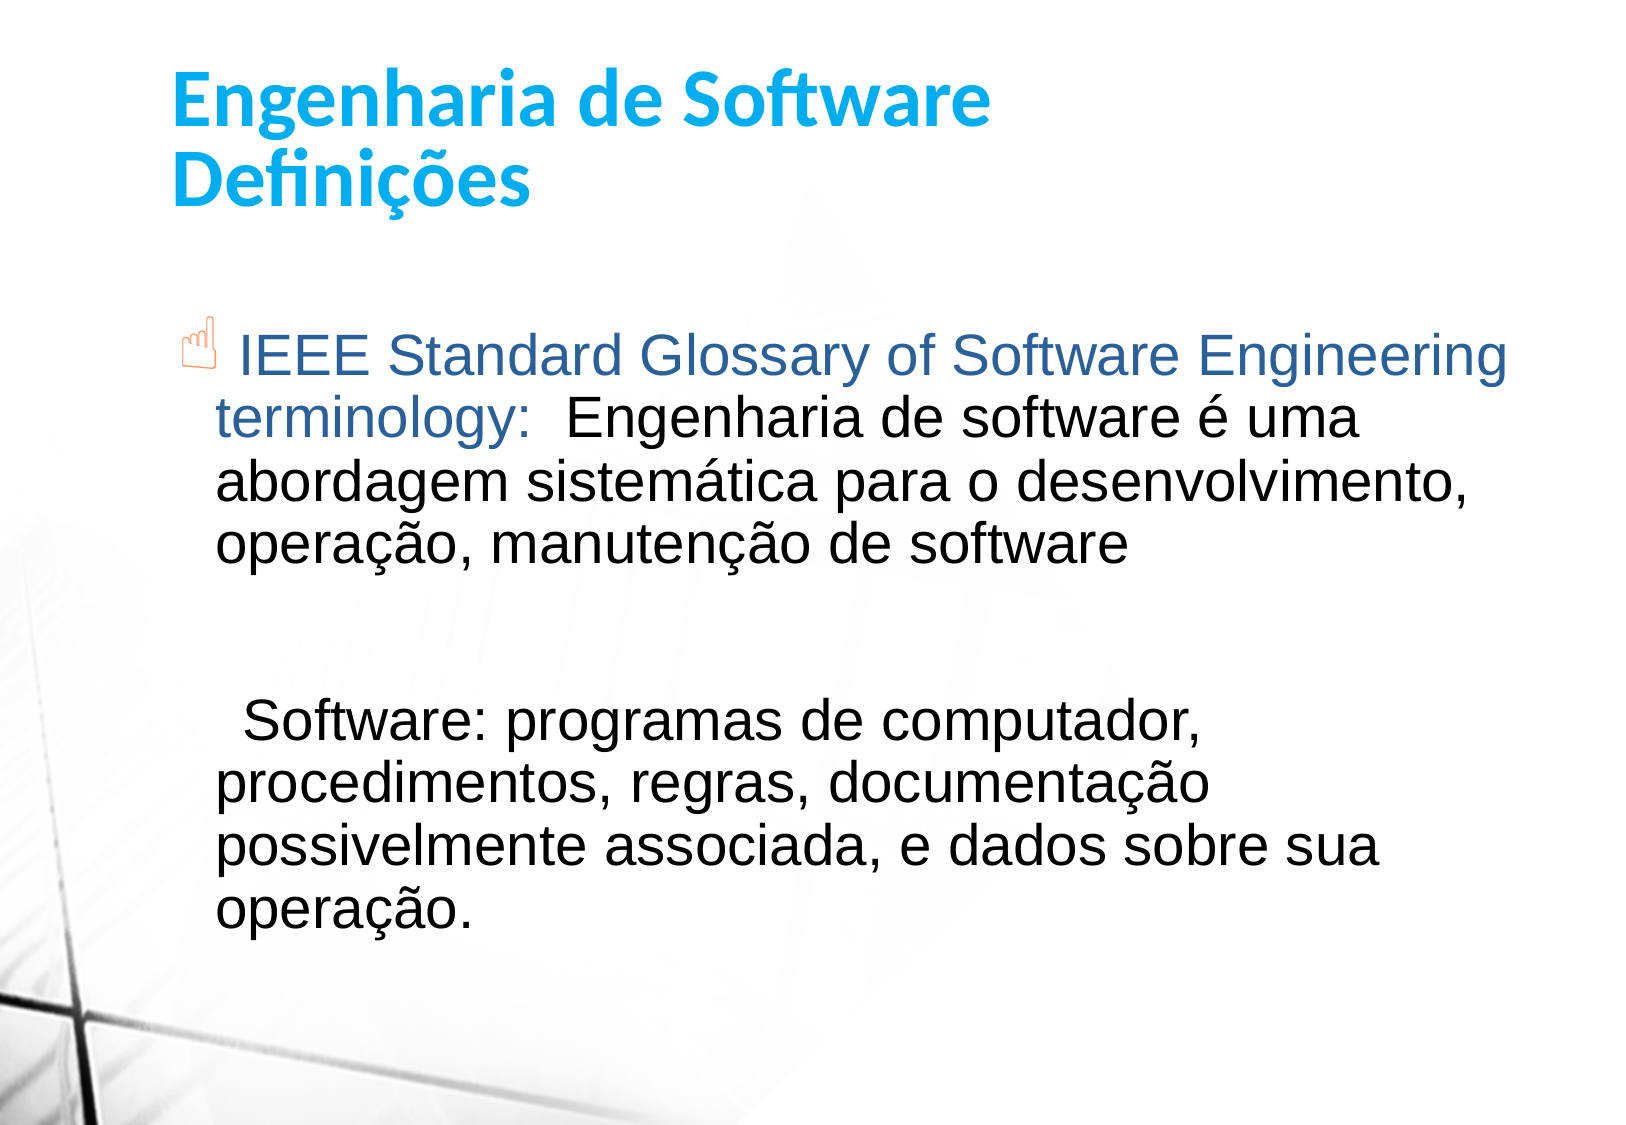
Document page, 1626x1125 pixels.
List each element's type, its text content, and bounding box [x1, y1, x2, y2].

picture [0, 0, 1626, 1125]
text_box Engenharia de Software Definições [171, 48, 1447, 237]
text_box IEEE Standard Glossary of Software Engineering terminology: Engenharia de software é uma abordagem sistemática para o desenvolvimento, operação, manutenção de software Software: programas de computador, procedimentos, regras, documentação possivelmente associada, e dados sobre sua operação. [177, 324, 1565, 1025]
